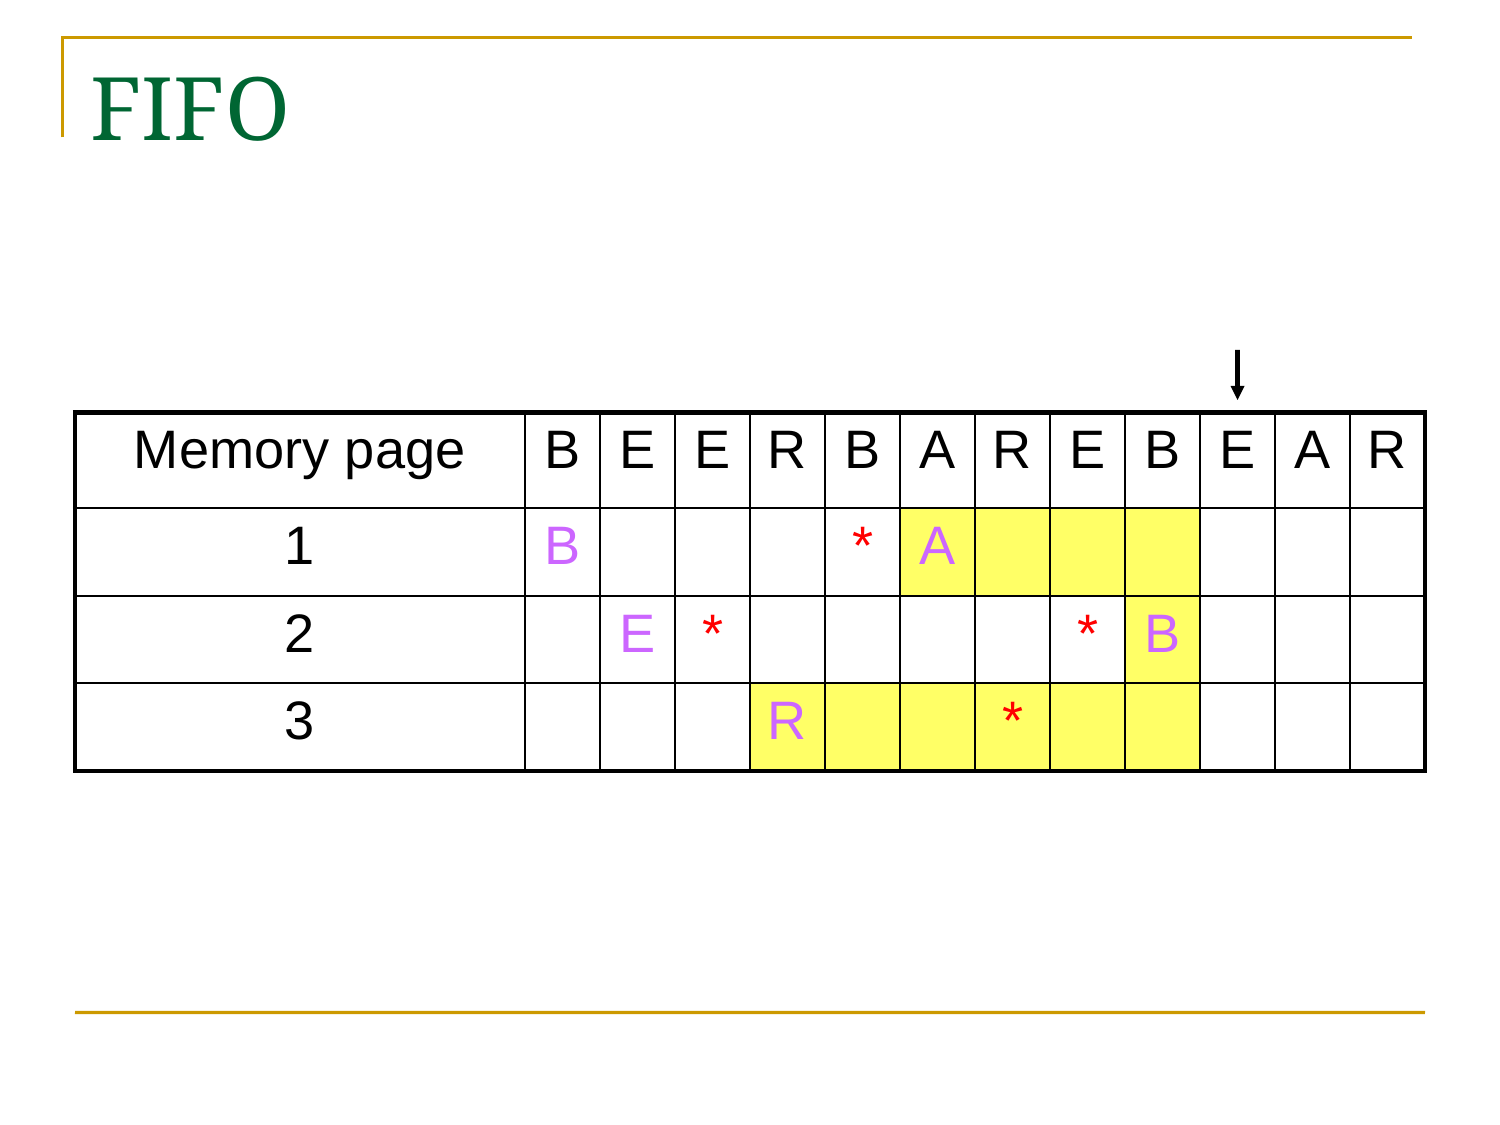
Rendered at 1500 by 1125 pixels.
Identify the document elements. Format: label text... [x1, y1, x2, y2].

table_cell [826, 597, 899, 682]
table_cell [976, 597, 1049, 682]
table_header E [1201, 415, 1274, 507]
table_header R [1351, 415, 1423, 507]
table_cell [1276, 509, 1349, 595]
table_cell [1276, 597, 1349, 682]
table_cell [1276, 684, 1349, 769]
table_header R [751, 415, 824, 507]
table_header Memory page [77, 415, 524, 507]
table_cell [601, 509, 674, 595]
table_cell [601, 684, 674, 769]
table_cell [1051, 509, 1124, 595]
table_header E [1051, 415, 1124, 507]
text_box [1231, 349, 1244, 400]
table_header A [1276, 415, 1349, 507]
table_cell [976, 509, 1049, 595]
table_cell [526, 597, 599, 682]
table_header A [901, 415, 974, 507]
table_cell [1201, 509, 1274, 595]
table_header E [601, 415, 674, 507]
table_cell * [1051, 597, 1124, 682]
table_cell [901, 684, 974, 769]
table_cell [676, 684, 749, 769]
table_header B [1126, 415, 1199, 507]
table_cell [676, 509, 749, 595]
table_cell [751, 597, 824, 682]
table_cell [1351, 597, 1423, 682]
table_cell [826, 684, 899, 769]
table_cell [1126, 509, 1199, 595]
title FIFO [75, 45, 1425, 233]
table_cell * [826, 509, 899, 595]
table_header E [676, 415, 749, 507]
table_cell B [1126, 597, 1199, 682]
table_header B [826, 415, 899, 507]
table_cell [1351, 684, 1423, 769]
table_cell 2 [77, 597, 524, 682]
table_header R [976, 415, 1049, 507]
table_cell R [751, 684, 824, 769]
table_cell * [676, 597, 749, 682]
table_cell [1201, 597, 1274, 682]
table_cell [901, 597, 974, 682]
table_cell B [526, 509, 599, 595]
table_cell [1126, 684, 1199, 769]
table_cell [526, 684, 599, 769]
table_cell [1201, 684, 1274, 769]
table_cell [751, 509, 824, 595]
table_cell E [601, 597, 674, 682]
table_cell [1051, 684, 1124, 769]
table_cell 1 [77, 509, 524, 595]
table_header B [526, 415, 599, 507]
table_cell * [976, 684, 1049, 769]
table_cell A [901, 509, 974, 595]
table_cell [1351, 509, 1423, 595]
table_cell 3 [77, 684, 524, 769]
